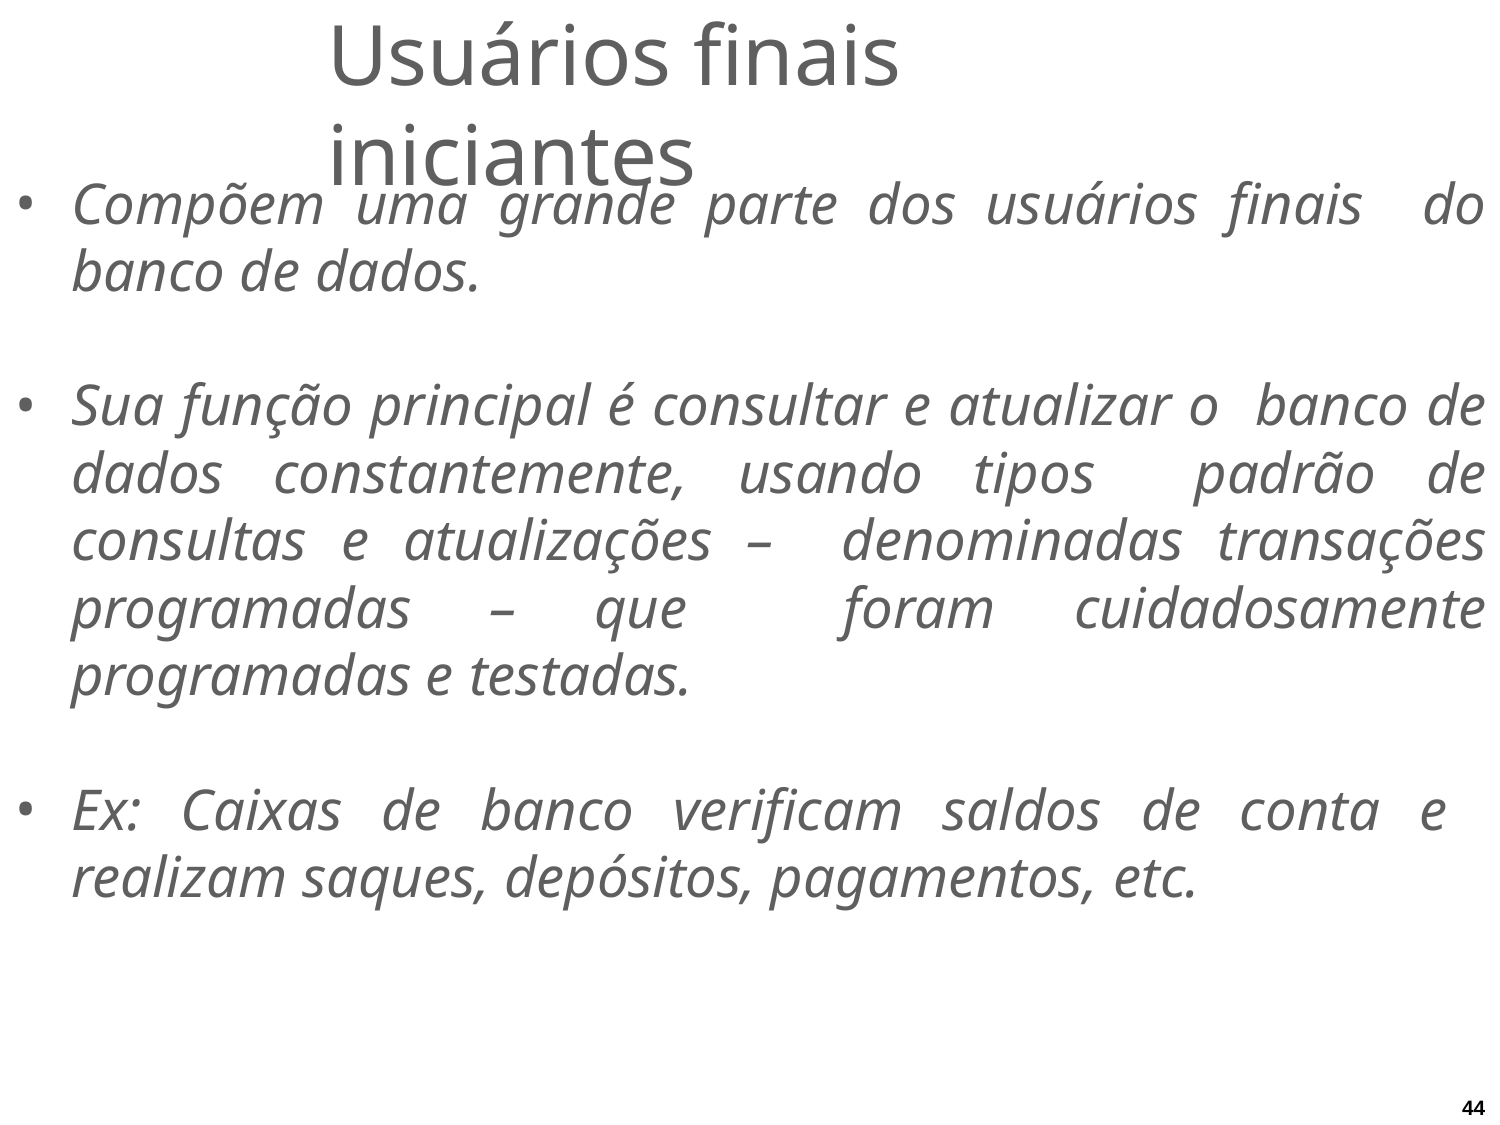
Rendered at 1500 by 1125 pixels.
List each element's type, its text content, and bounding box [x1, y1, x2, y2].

text_box Compõem uma grande parte dos usuários finais do banco de dados. Sua função principal é consultar e atualizar o banco de dados constantemente, usando tipos padrão de consultas e atualizações – denominadas transações programadas – que foram cuidadosamente programadas e testadas. Ex: Caixas de banco verificam saldos de conta e realizam saques, depósitos, pagamentos, etc. [12, 165, 1488, 909]
slide_number 44 [1455, 1094, 1492, 1125]
title Usuários finais iniciantes [324, 0, 1228, 165]
